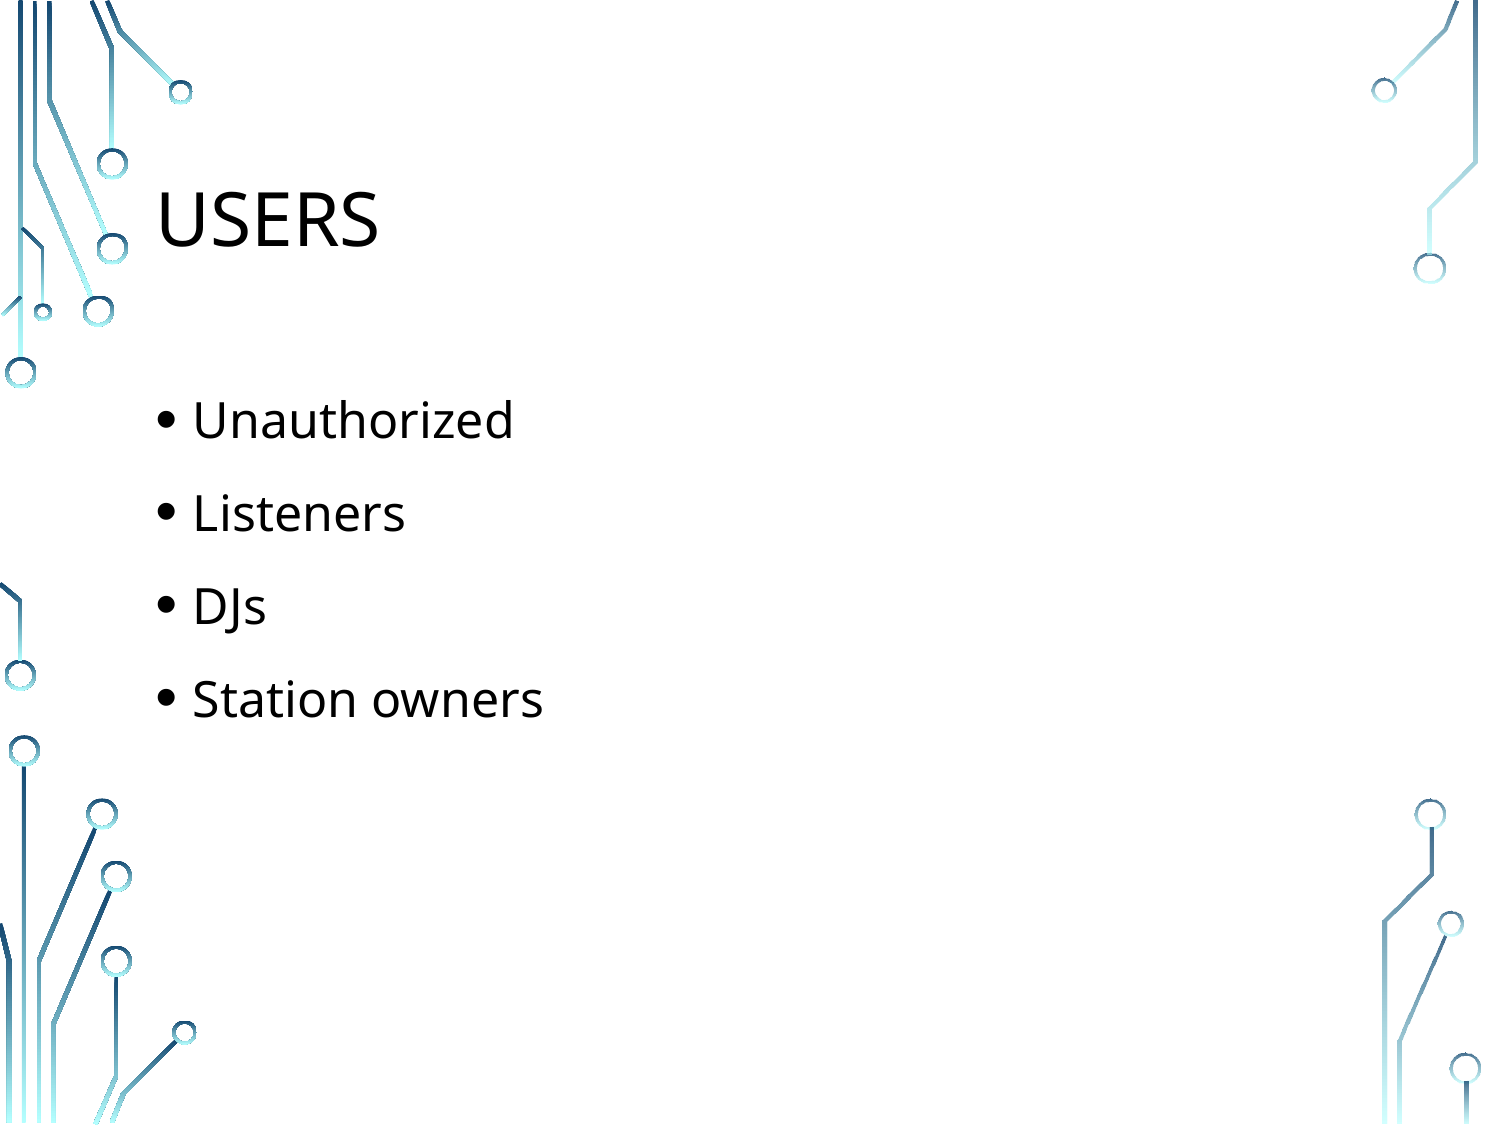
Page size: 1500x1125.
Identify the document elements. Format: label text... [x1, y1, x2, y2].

title Users [140, 101, 1360, 344]
list Unauthorized Listeners DJs Station owners [140, 369, 1360, 950]
